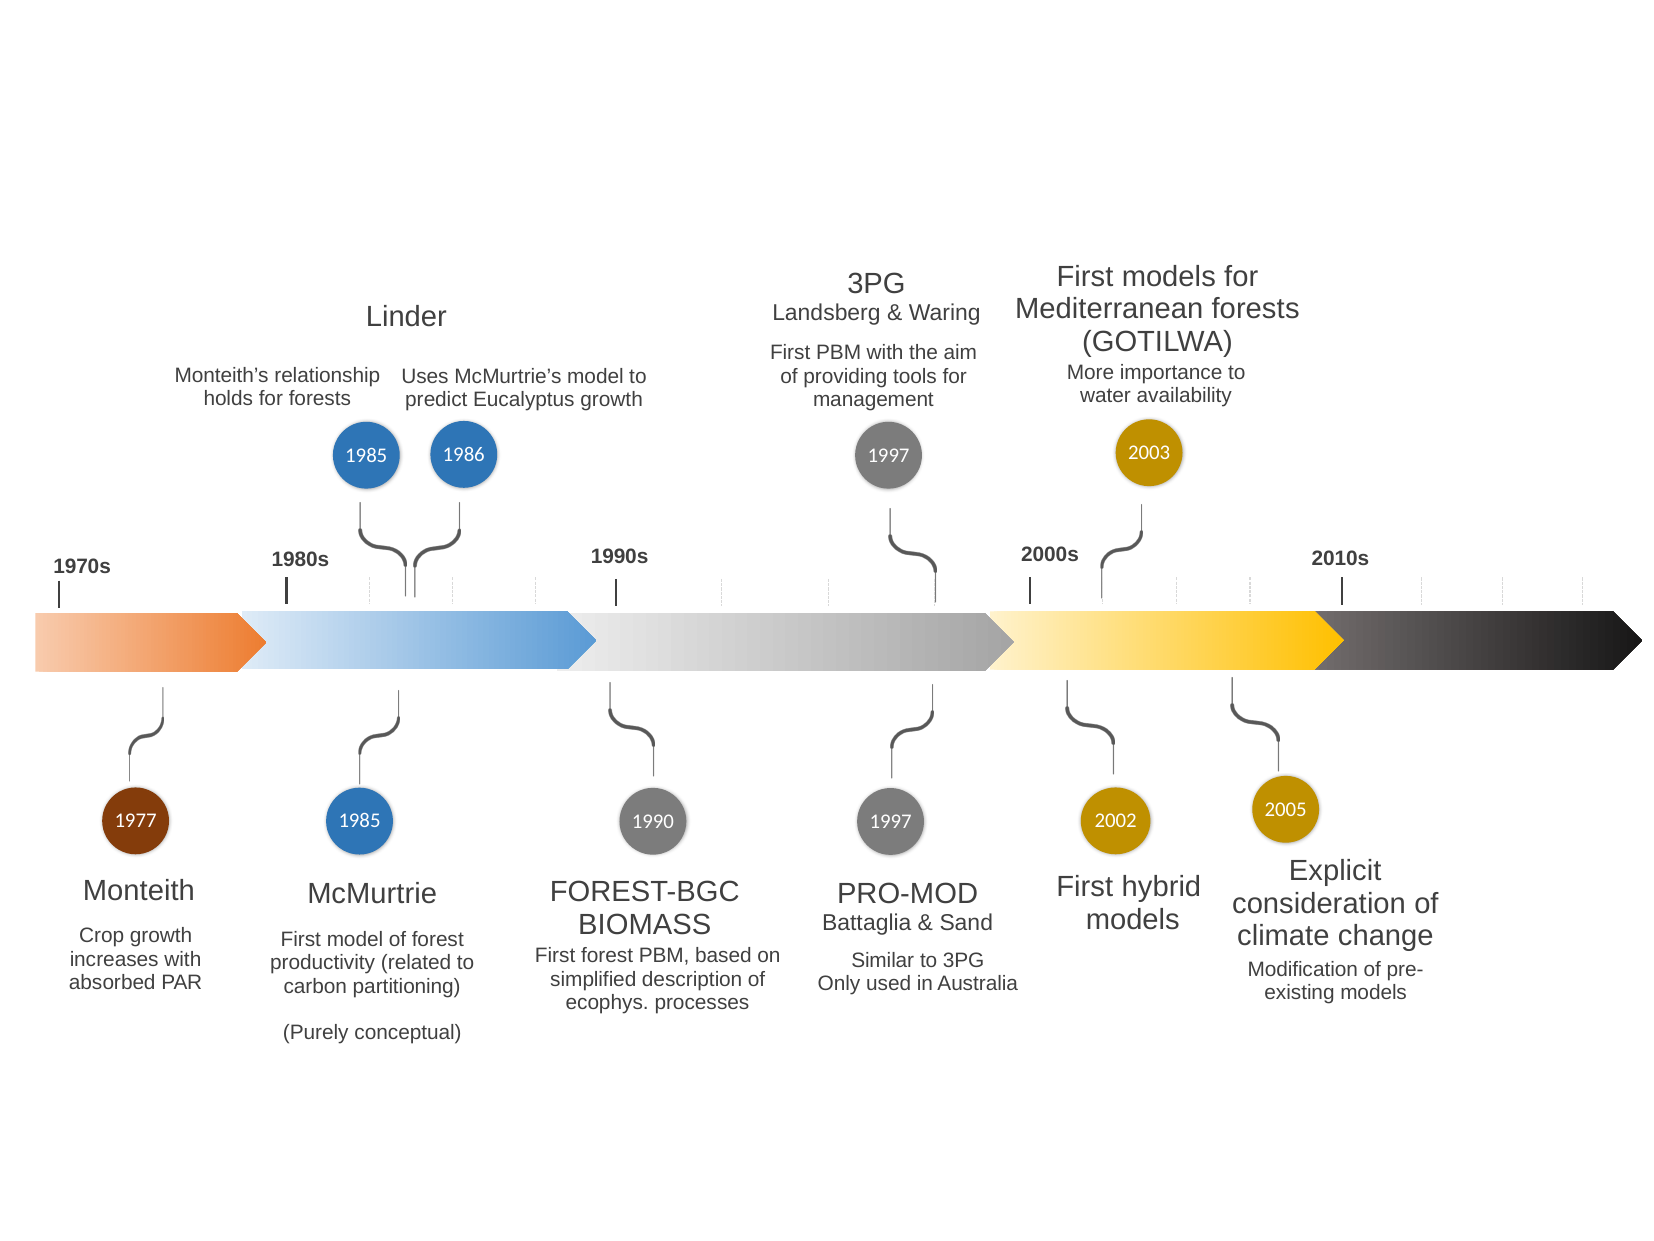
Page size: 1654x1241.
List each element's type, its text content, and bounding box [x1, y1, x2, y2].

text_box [512, 875, 791, 1015]
picture [331, 690, 427, 785]
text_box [767, 267, 983, 412]
text_box 1985 [331, 420, 401, 490]
picture [584, 682, 680, 777]
text_box 1980s [253, 547, 347, 577]
text_box 2010s [1293, 546, 1388, 577]
picture [864, 684, 960, 779]
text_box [1229, 854, 1442, 1005]
picture [1042, 680, 1138, 775]
text_box First hybrid models [986, 870, 1229, 936]
picture [1207, 677, 1303, 772]
text_box 1990 [618, 786, 688, 856]
text_box 1977 [101, 786, 171, 856]
text_box 1970s [35, 554, 129, 580]
picture [1073, 504, 1170, 577]
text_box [990, 577, 1344, 670]
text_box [801, 877, 1024, 997]
text_box 2003 [1114, 418, 1184, 488]
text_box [1013, 260, 1302, 408]
picture [334, 502, 485, 577]
picture [98, 687, 194, 782]
text_box 2002 [1079, 786, 1152, 856]
text_box 1985 [325, 786, 394, 856]
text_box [556, 578, 1014, 672]
text_box 1990s [572, 544, 667, 578]
text_box 2000s [1003, 543, 1097, 577]
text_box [51, 874, 240, 1020]
text_box 1997 [854, 420, 924, 490]
text_box Uses McMurtrie’s model to predict Eucalyptus growth [399, 364, 649, 412]
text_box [35, 580, 266, 672]
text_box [241, 577, 596, 670]
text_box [1344, 577, 1642, 670]
picture [865, 508, 961, 578]
text_box 2005 [1251, 774, 1321, 844]
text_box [266, 877, 479, 1046]
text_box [171, 300, 513, 411]
text_box 1986 [429, 419, 499, 489]
text_box 1997 [856, 786, 926, 856]
